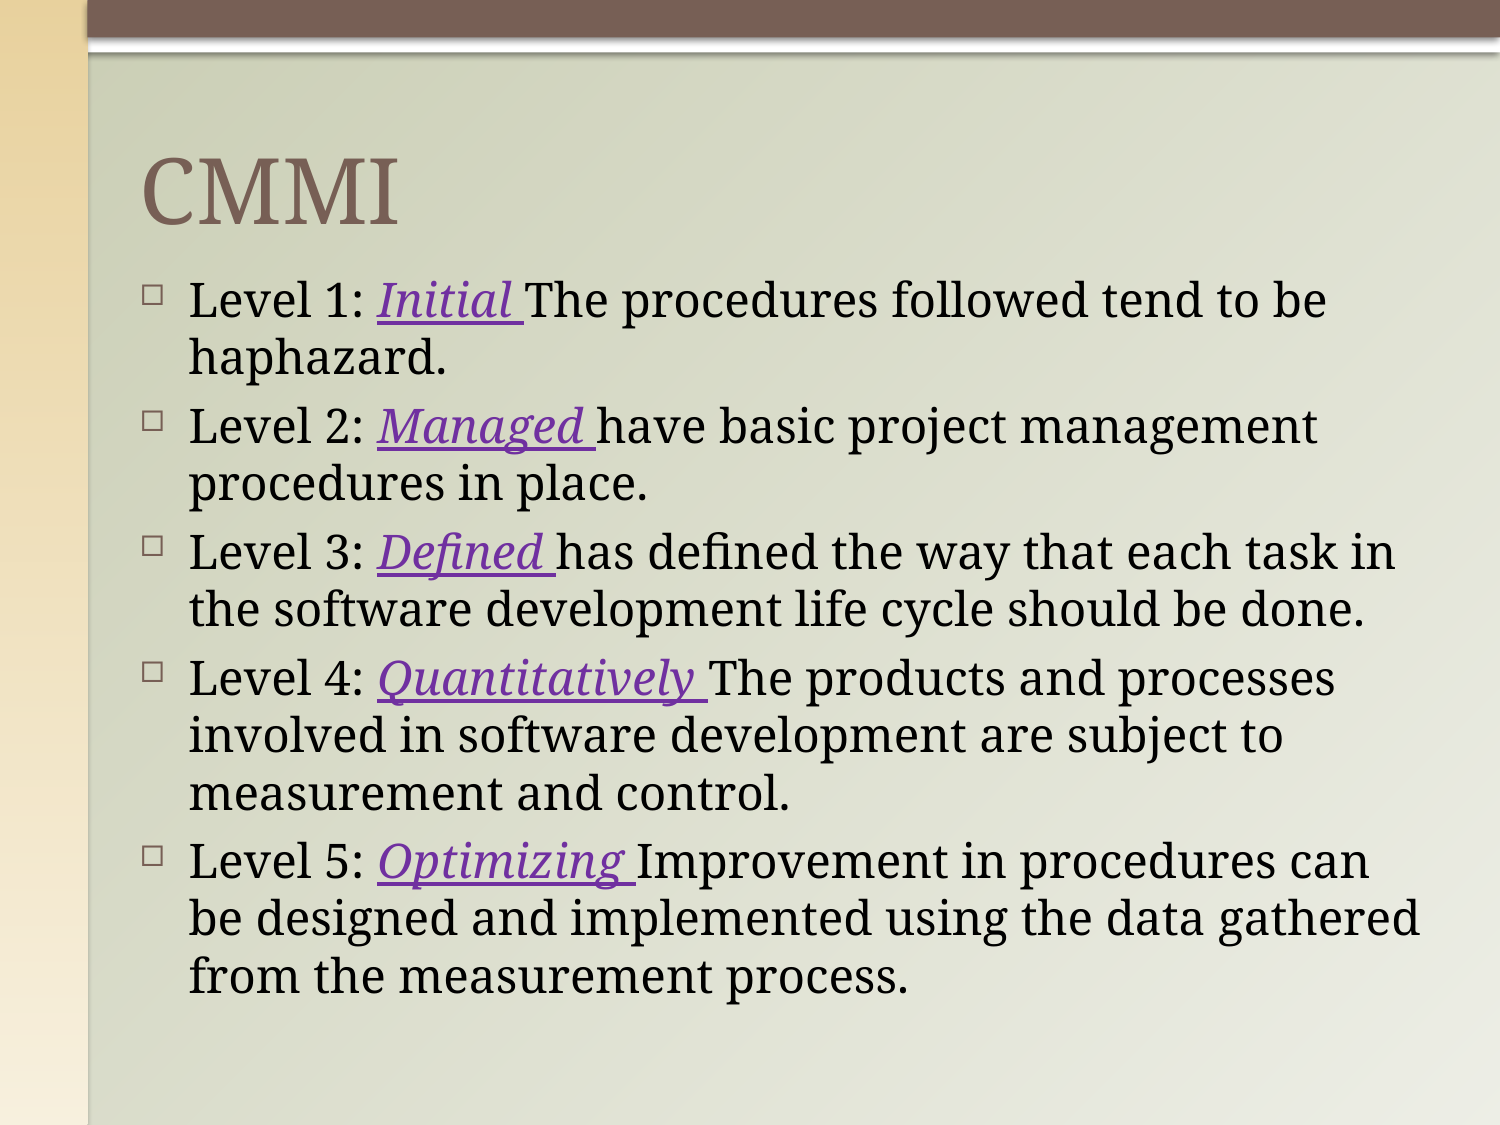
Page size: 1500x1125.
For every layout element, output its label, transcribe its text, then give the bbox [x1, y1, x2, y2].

list Level 1: Initial The procedures followed tend to be haphazard. Level 2: Managed have basic project management procedures in place. Level 3: Defined has defined the way that each task in the software development life cycle should be done. Level 4: Quantitatively The products and processes involved in software development are subject to measurement and control. Level 5: Optimizing Improvement in procedures can be designed and implemented using the data gathered from the measurement process. [125, 262, 1438, 1013]
title CMMI [125, 62, 1438, 250]
